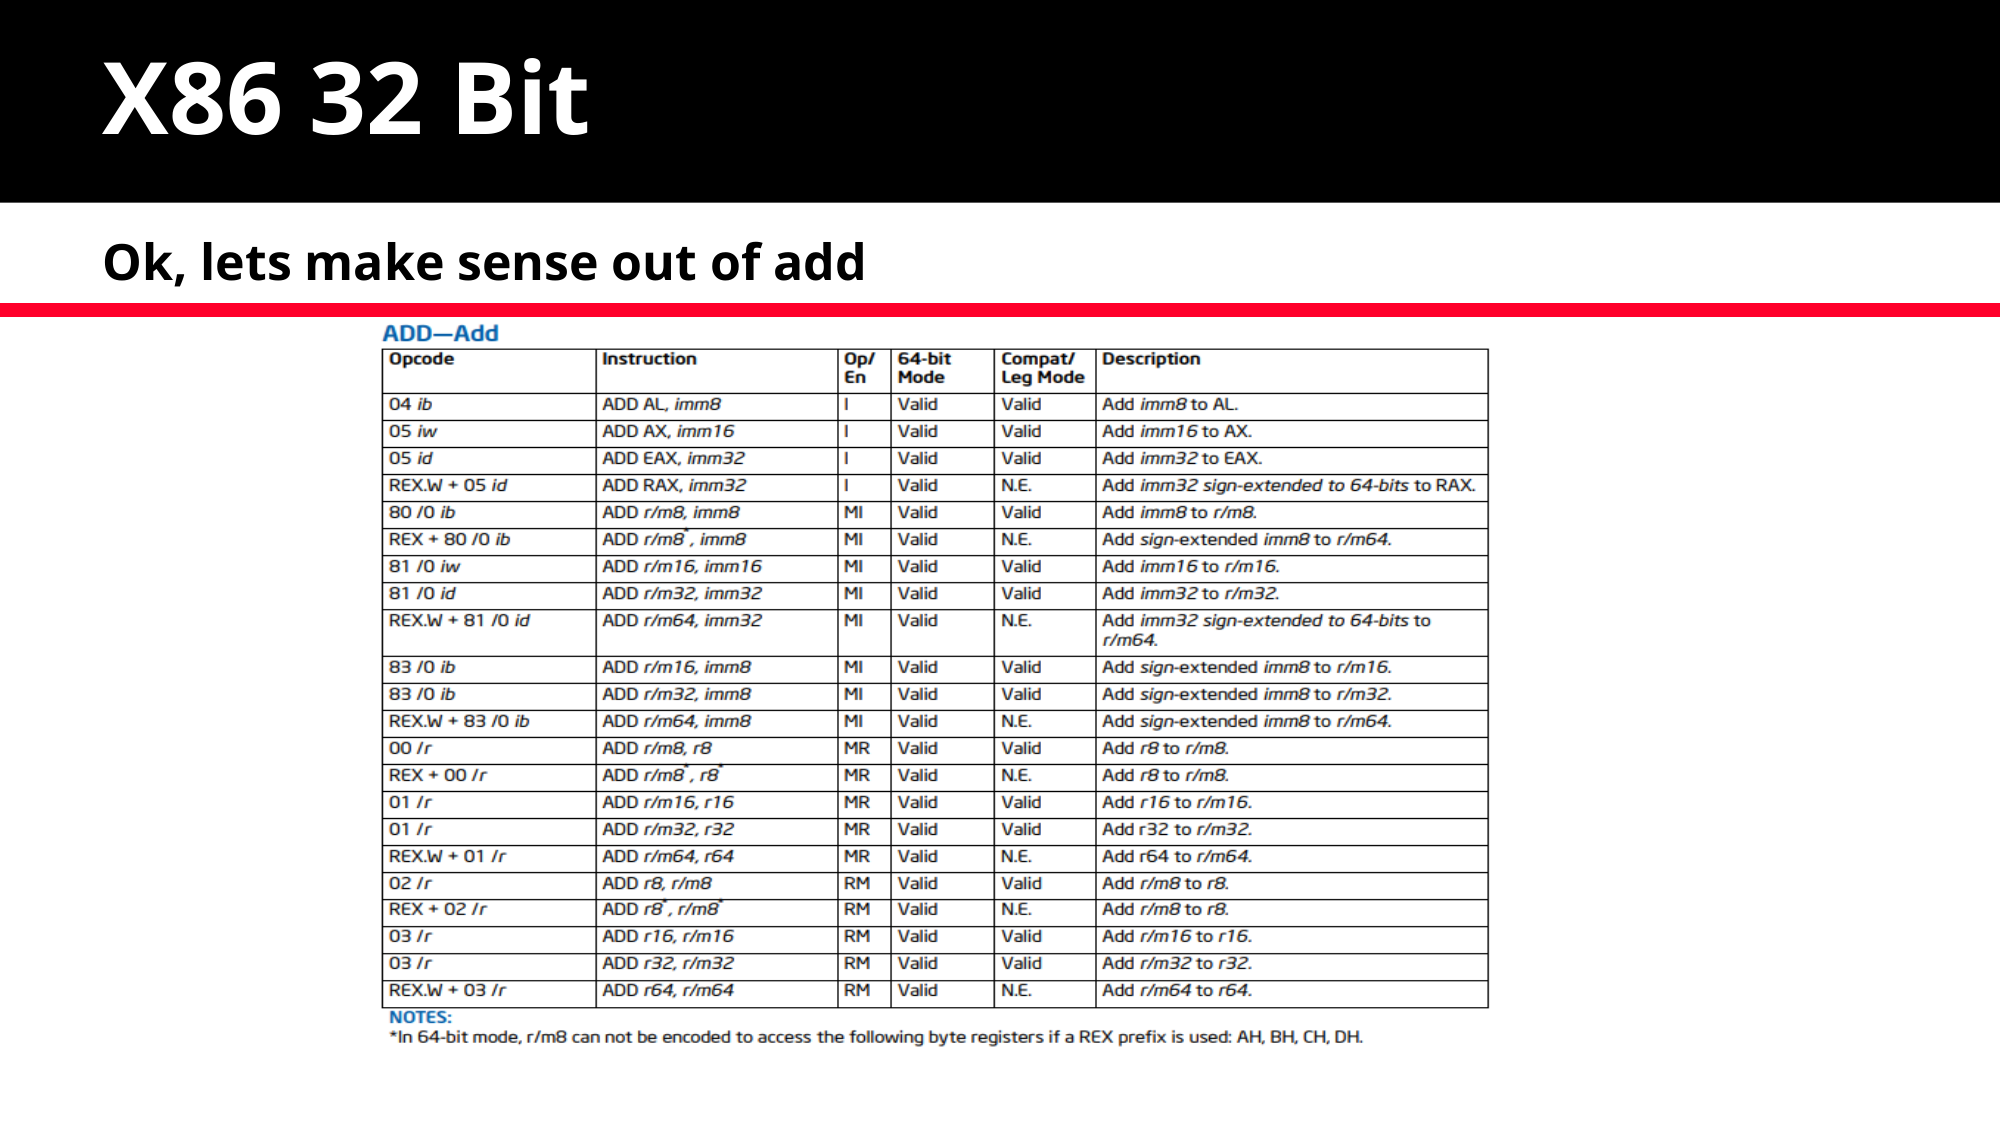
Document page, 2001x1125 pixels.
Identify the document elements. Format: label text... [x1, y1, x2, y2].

list Ok, lets make sense out of add [87, 229, 1916, 282]
picture [376, 318, 1499, 1049]
title X86 32 Bit [87, 47, 1916, 158]
